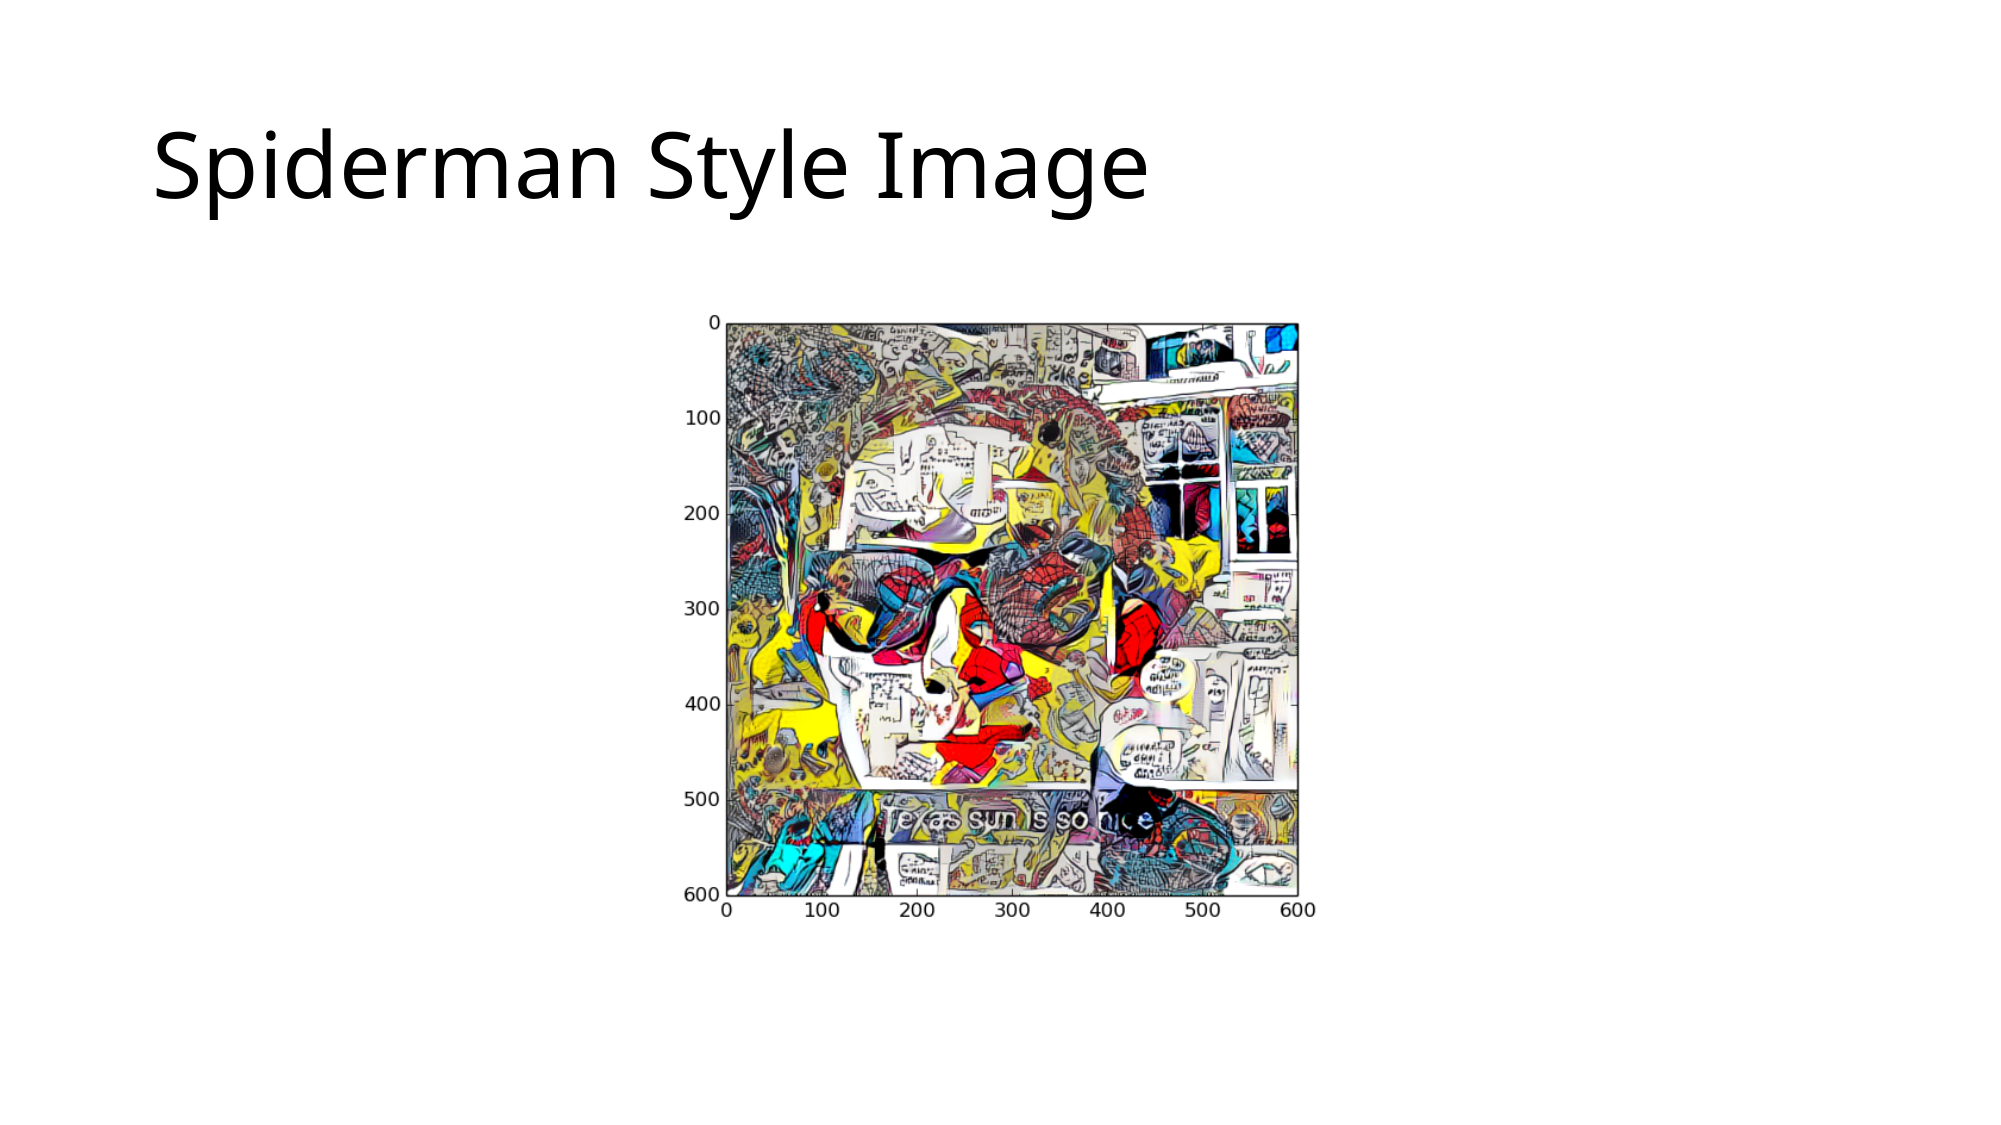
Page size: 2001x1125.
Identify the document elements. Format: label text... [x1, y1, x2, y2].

title Spiderman Style Image [137, 59, 1863, 278]
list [524, 252, 1476, 967]
